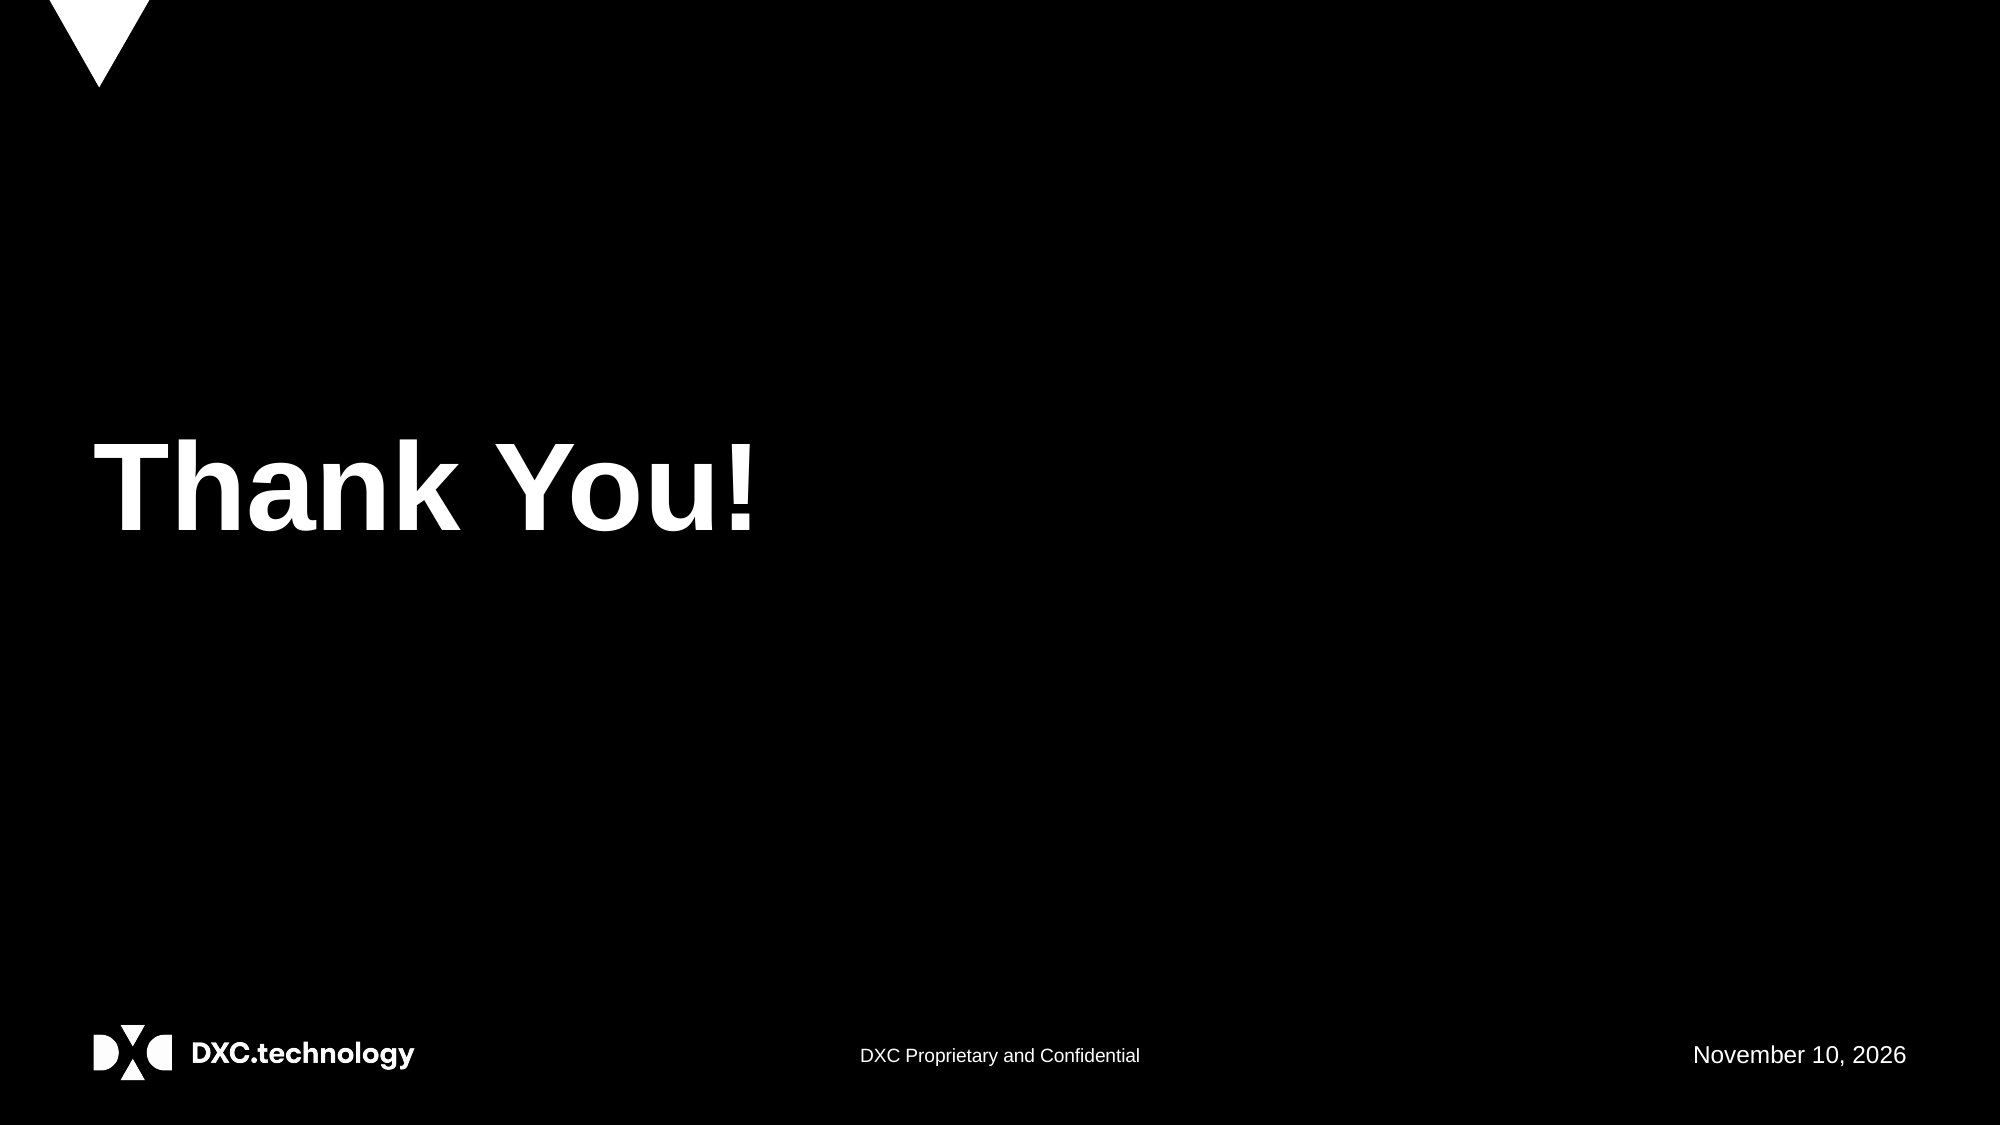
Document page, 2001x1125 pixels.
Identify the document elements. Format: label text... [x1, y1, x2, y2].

title Thank You! [93, 87, 1469, 557]
